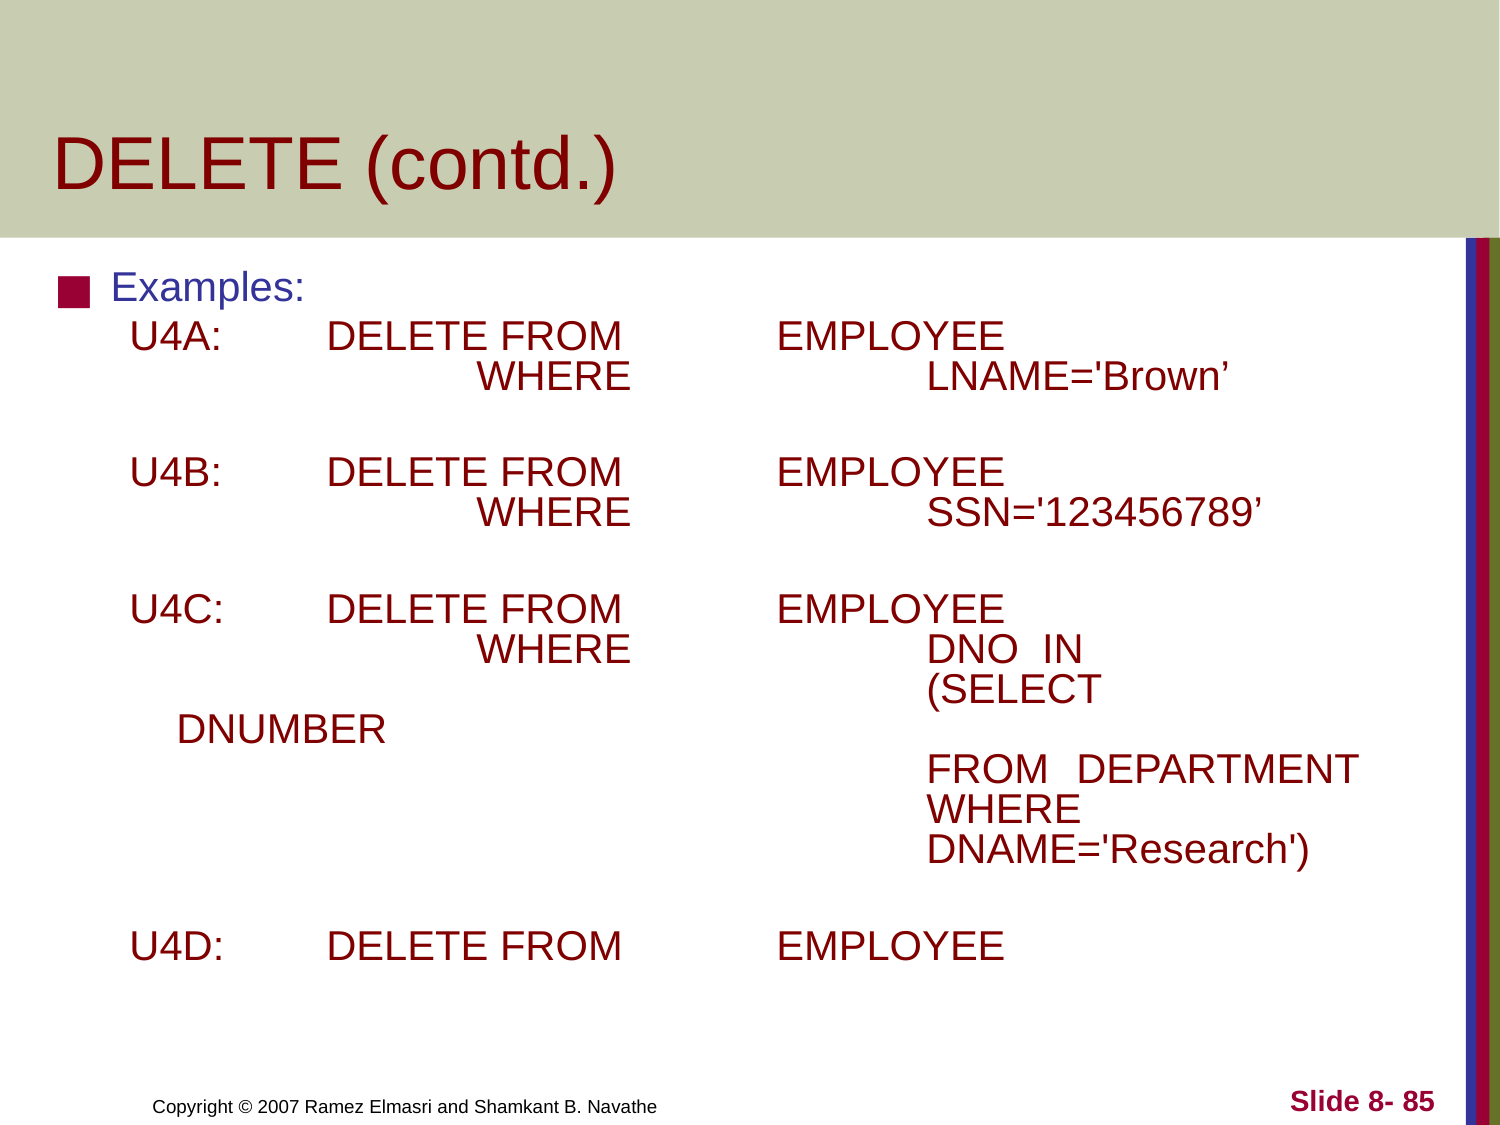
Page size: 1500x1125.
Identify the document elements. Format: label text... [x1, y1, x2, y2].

text_box Slide 8- ‹#› [1137, 1049, 1450, 1125]
title DELETE (contd.) [37, 49, 1317, 213]
list Examples: U4A: DELETE FROM EMPLOYEE WHERE LNAME='Brown’ U4B: DELETE FROM EMPLOYEE WHERE SSN='123456789’ U4C: DELETE FROM EMPLOYEE WHERE DNO IN (SELECT DNUMBER FROM DEPARTMENT WHERE DNAME='Research') U4D: DELETE FROM EMPLOYEE [39, 262, 1400, 1013]
